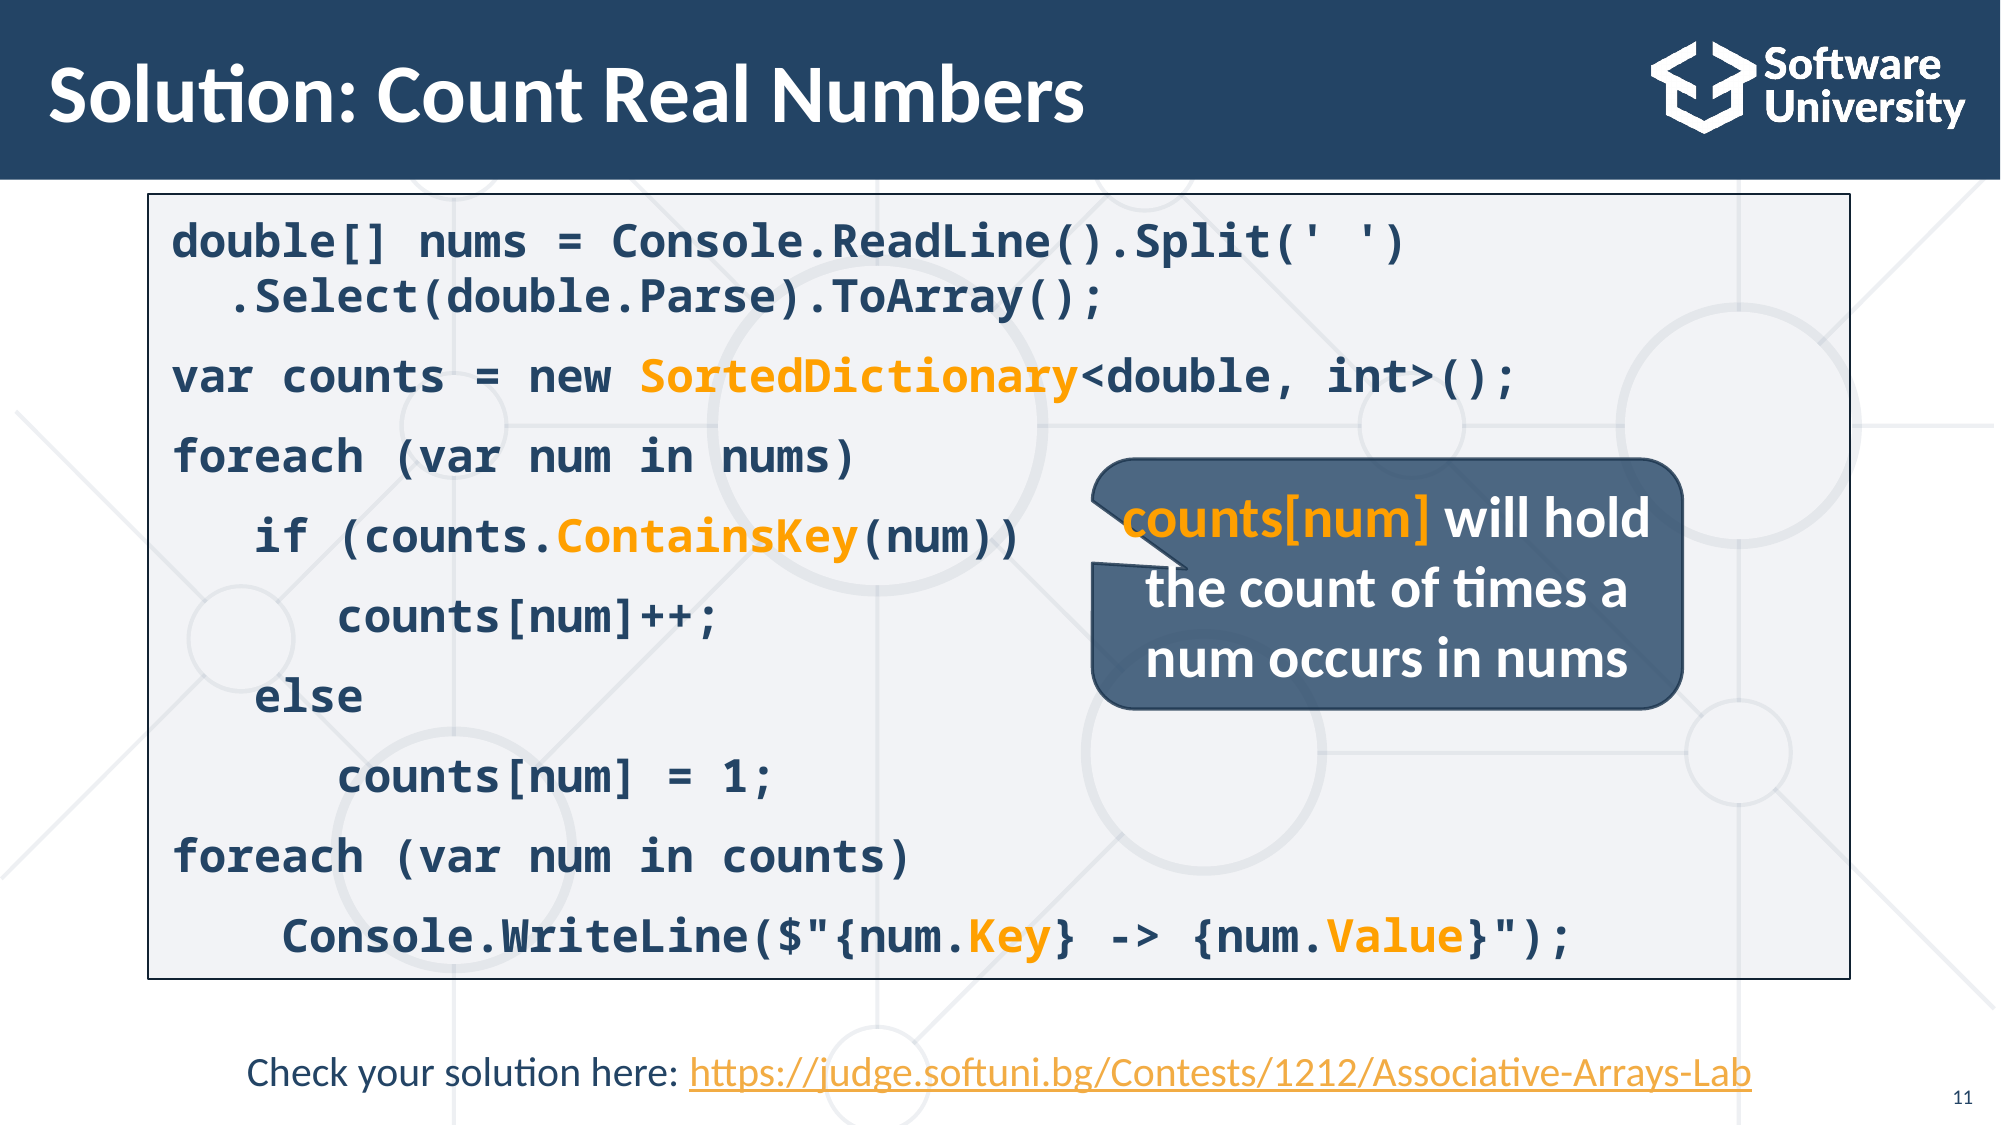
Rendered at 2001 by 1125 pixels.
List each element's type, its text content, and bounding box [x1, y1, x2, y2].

picture [1651, 41, 1966, 134]
text_box counts[num] will hold the count of times a num occurs in nums [1090, 456, 1685, 712]
text_box double[] nums = Console.ReadLine().Split(' ') .Select(double.Parse).ToArray(); var counts = new SortedDictionary<double, int>(); foreach (var num in nums) if (counts.ContainsKey(num)) counts[num]++; else counts[num] = 1; foreach (var num in counts) Console.WriteLine($"{num.Key} -> {num.Value}"); [147, 193, 1850, 980]
text_box Check your solution here: https://judge.softuni.bg/Contests/1212/Associative-Arrays-Lab [130, 1036, 1869, 1102]
slide_number 11 [1927, 1067, 1989, 1117]
title Solution: Count Real Numbers [31, 16, 1625, 162]
